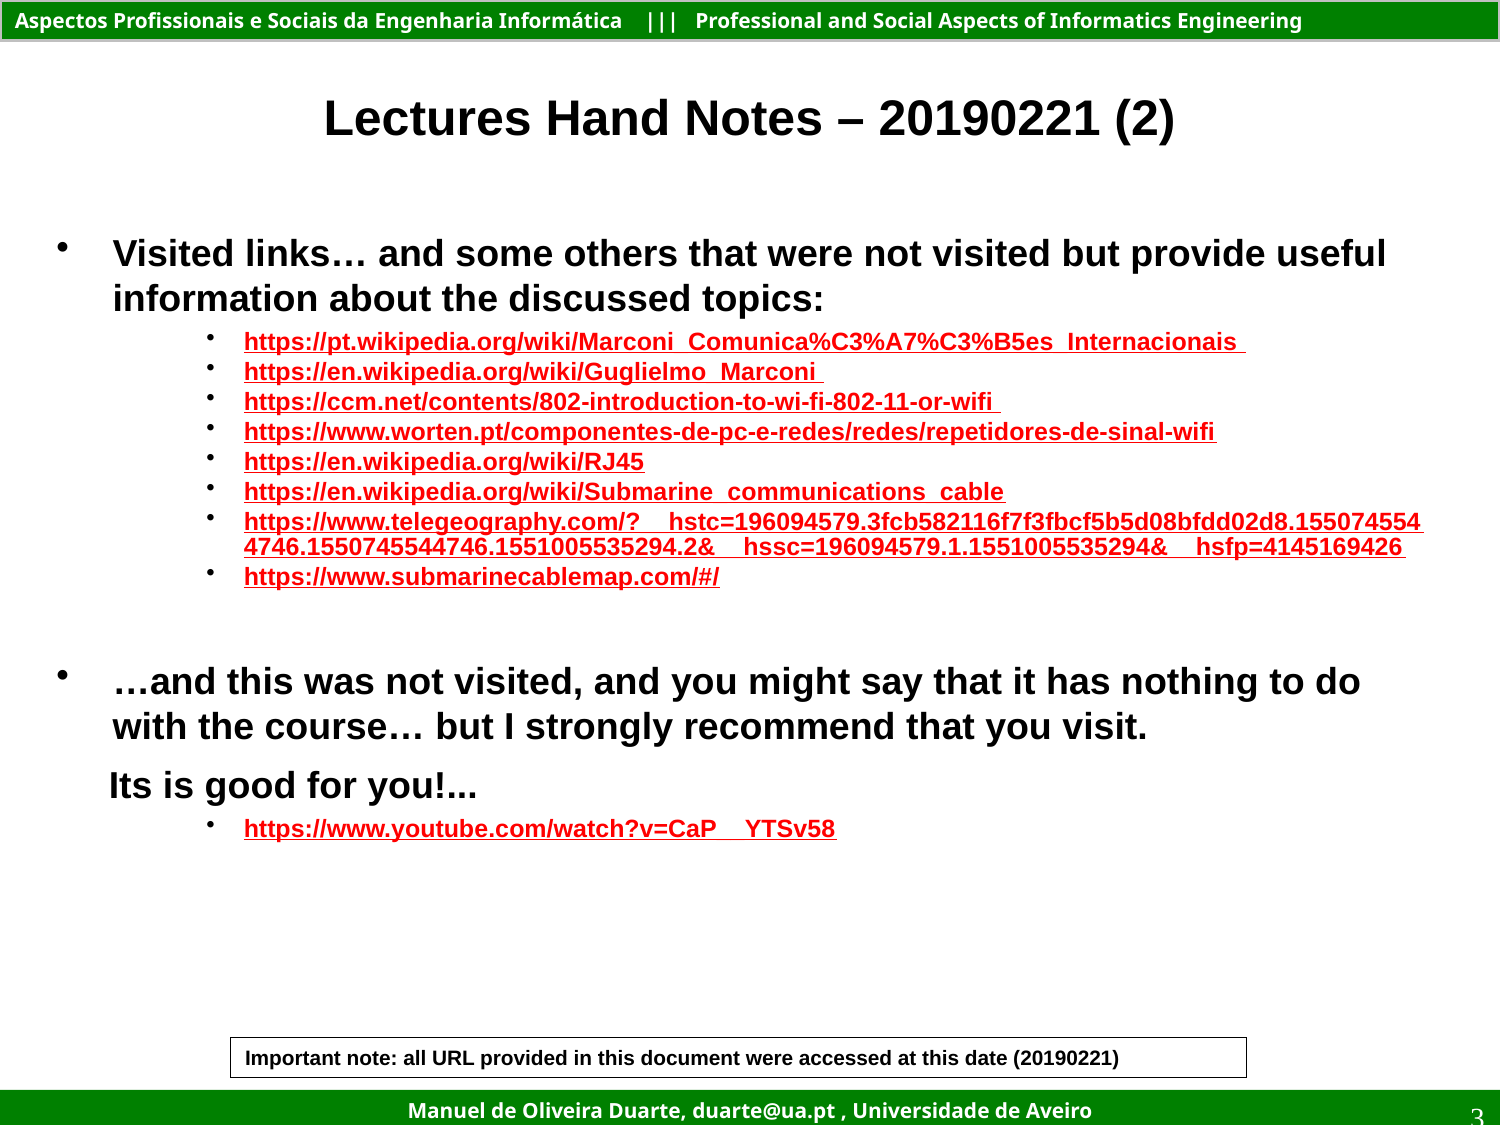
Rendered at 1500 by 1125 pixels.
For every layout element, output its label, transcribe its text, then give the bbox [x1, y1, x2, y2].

text_box Important note: all URL provided in this document were accessed at this date (20190221) [230, 1037, 1247, 1078]
slide_number 3 [1374, 1091, 1500, 1125]
text_box Lectures Hand Notes – 20190221 (2) [112, 78, 1388, 151]
list Visited links… and some others that were not visited but provide useful information about the discussed topics: https://pt.wikipedia.org/wiki/Marconi_Comunica%C3%A7%C3%B5es_Internacionais https://en.wikipedia.org/wiki/Guglielmo_Marconi https://ccm.net/contents/802-introduction-to-wi-fi-802-11-or-wifi https://www.worten.pt/componentes-de-pc-e-redes/redes/repetidores-de-sinal-wifi https://en.wikipedia.org/wiki/RJ45 https://en.wikipedia.org/wiki/Submarine_communications_cable https://www.telegeography.com/?__hstc=196094579.3fcb582116f7f3fbcf5b5d08bfdd02d8.1550745544746.1550745544746.1551005535294.2&__hssc=196094579.1.1551005535294&__hsfp=4145169426 https://www.submarinecablemap.com/#/ …and this was not visited, and you might say that it has nothing to do with the course… but I strongly recommend that you visit. Its is good for you!... https://www.youtube.com/watch?v=CaP__YTSv58 [41, 184, 1447, 1024]
